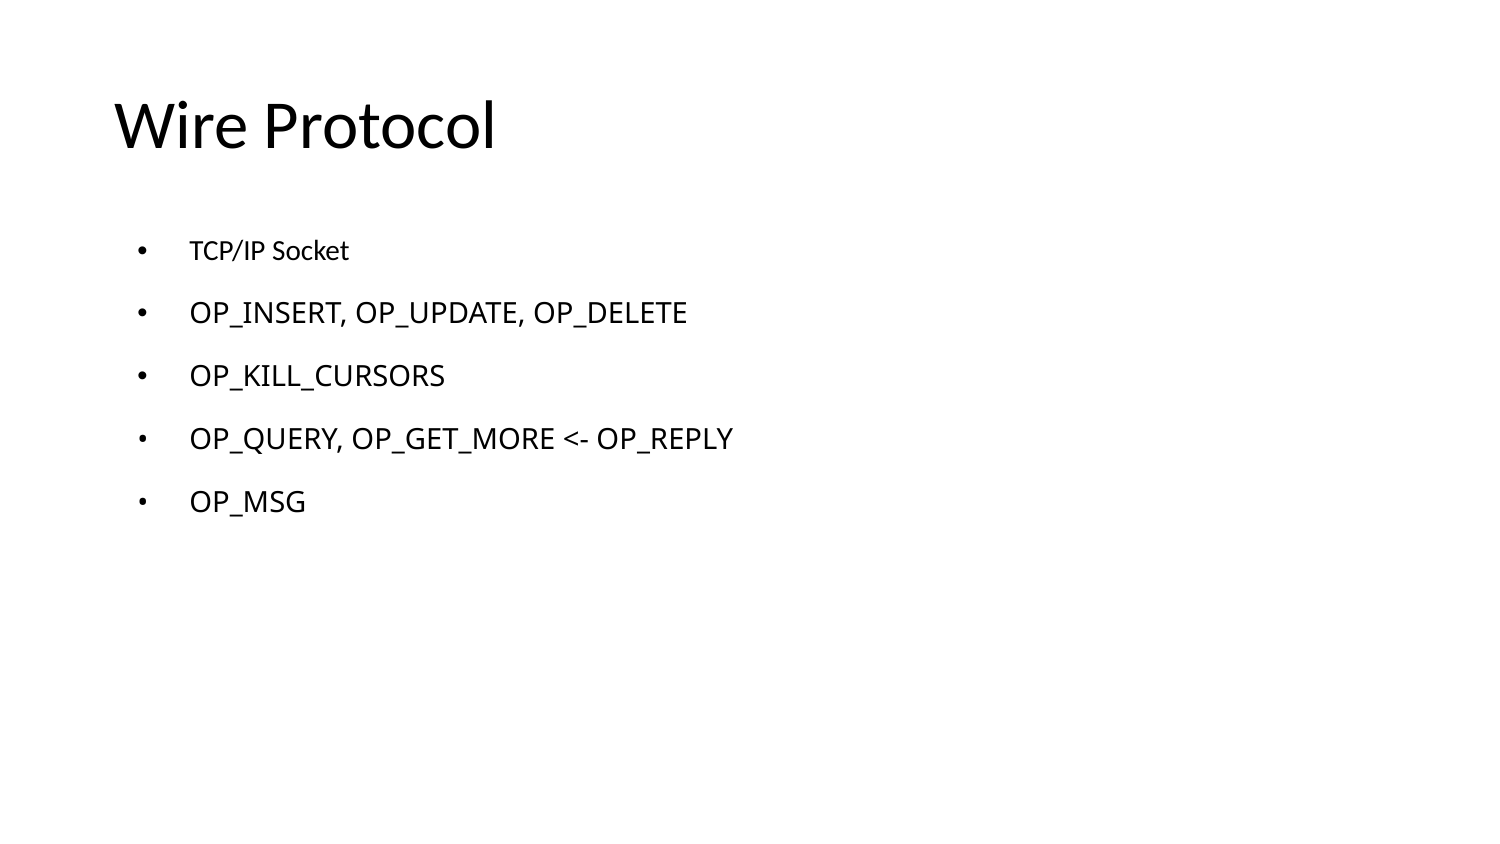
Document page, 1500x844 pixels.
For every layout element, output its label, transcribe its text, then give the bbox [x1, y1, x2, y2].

title Wire Protocol [103, 44, 1397, 208]
list TCP/IP Socket OP_INSERT, OP_UPDATE, OP_DELETE OP_KILL_CURSORS OP_QUERY, OP_GET_MORE <- OP_REPLY OP_MSG [103, 224, 1397, 760]
